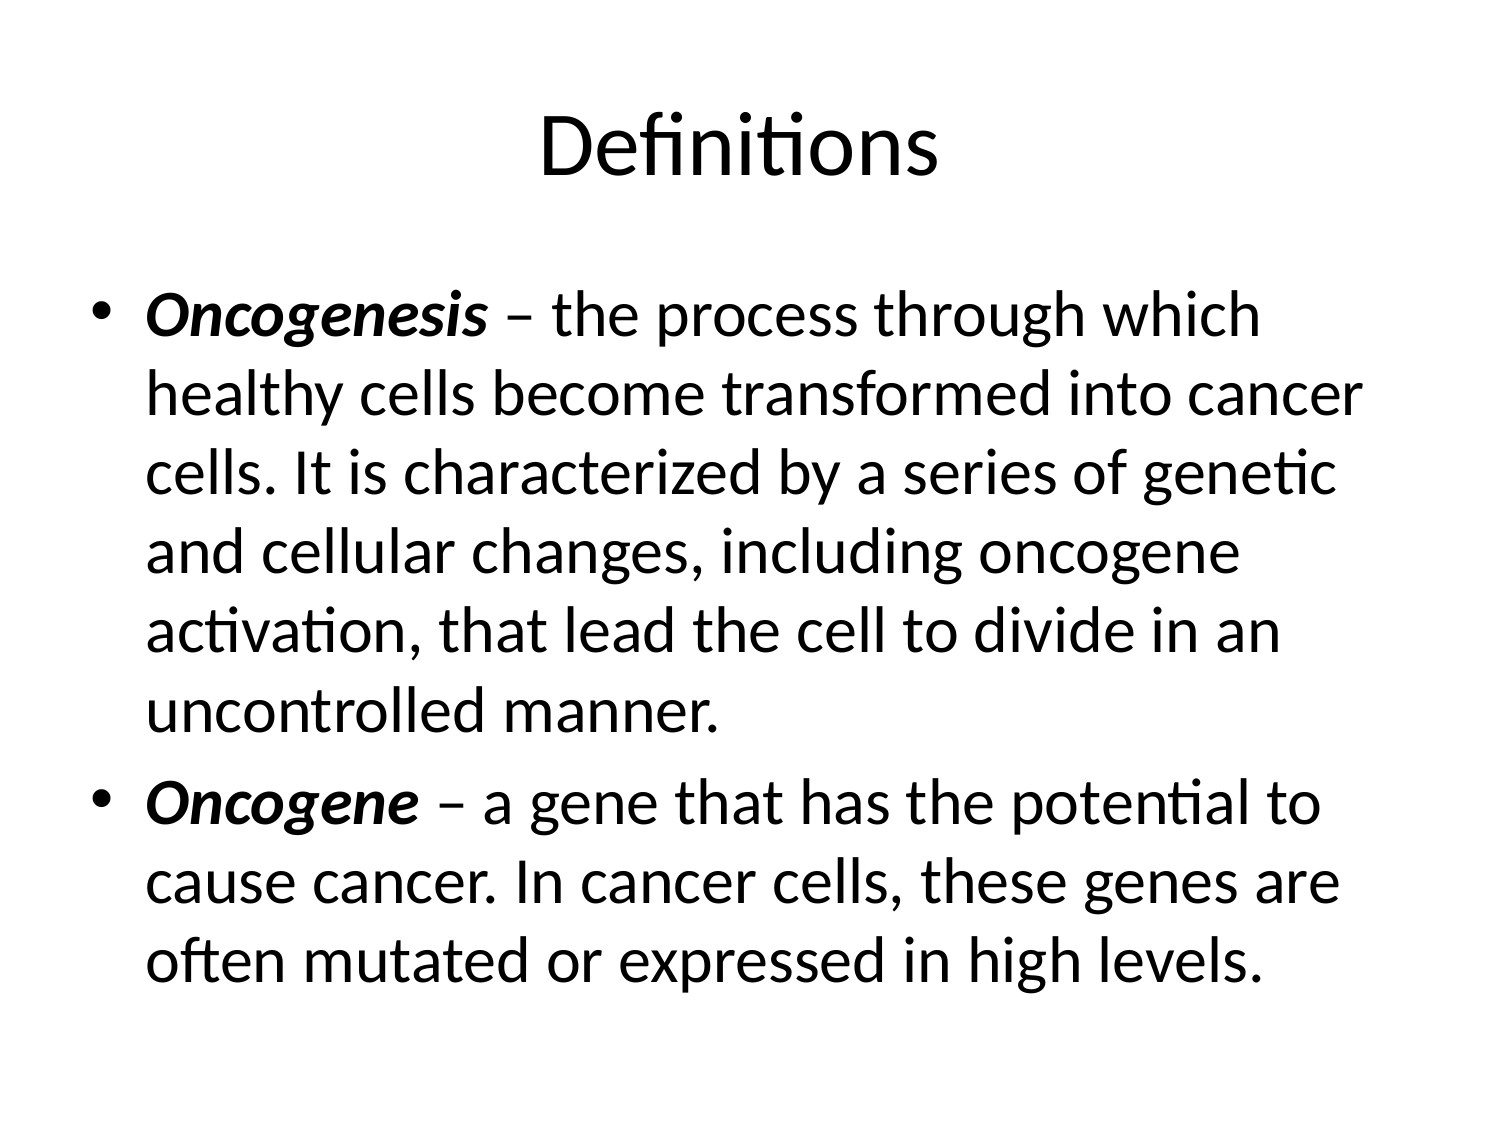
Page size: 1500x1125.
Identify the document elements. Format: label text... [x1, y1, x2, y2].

list Oncogenesis – the process through which healthy cells become transformed into cancer cells. It is characterized by a series of genetic and cellular changes, including oncogene activation, that lead the cell to divide in an uncontrolled manner. Oncogene – a gene that has the potential to cause cancer. In cancer cells, these genes are often mutated or expressed in high levels. [75, 262, 1425, 1005]
title Definitions [75, 45, 1425, 233]
